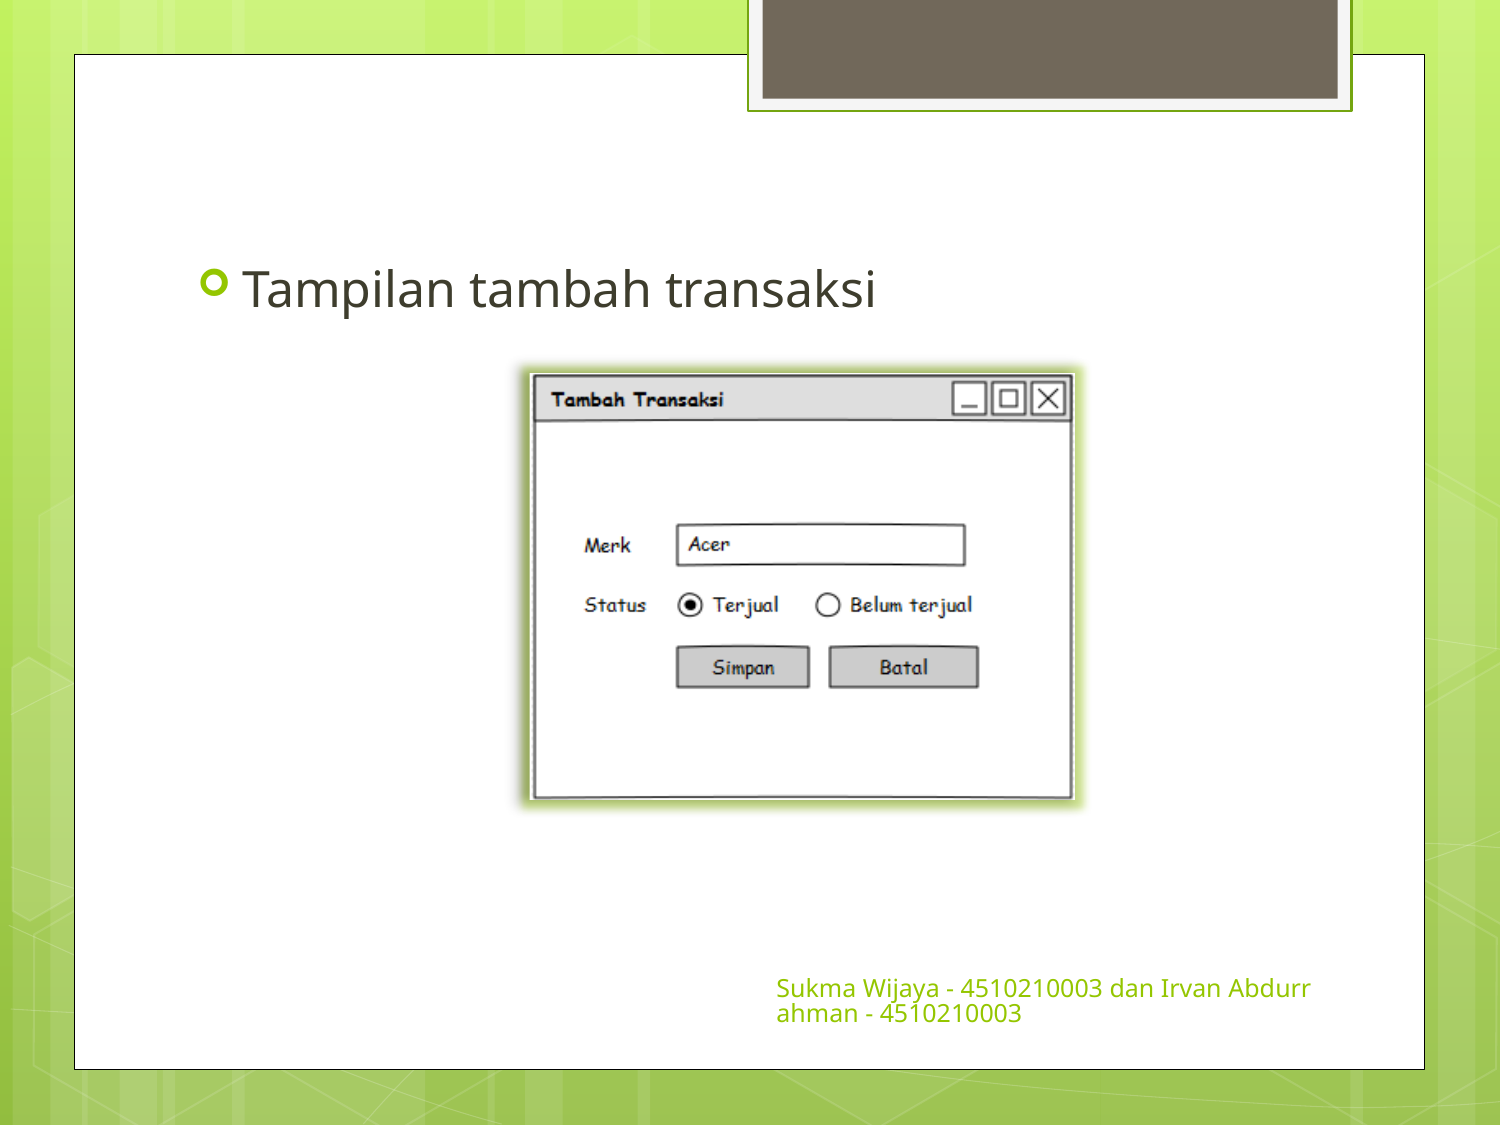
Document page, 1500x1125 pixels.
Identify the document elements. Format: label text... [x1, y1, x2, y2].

picture [529, 373, 1076, 801]
list Tampilan tambah transaksi [171, 249, 1350, 957]
footer Sukma Wijaya - 4510210003 dan Irvan Abdurrahman - 4510210003 [761, 960, 1336, 1020]
